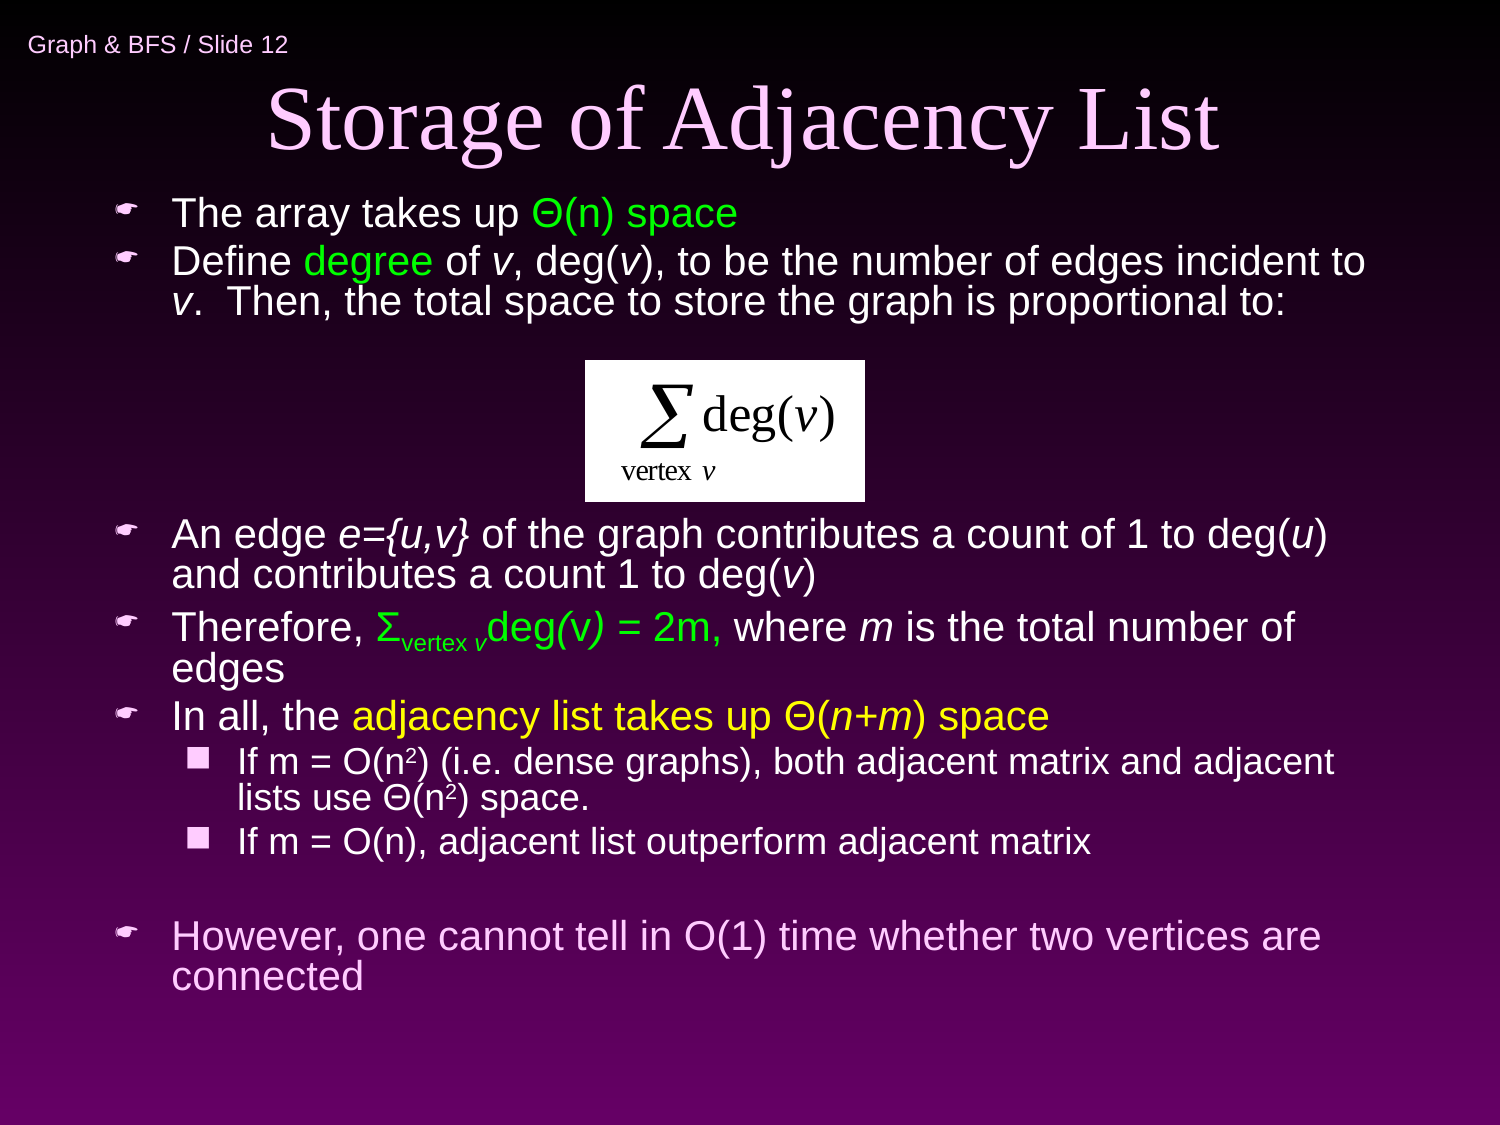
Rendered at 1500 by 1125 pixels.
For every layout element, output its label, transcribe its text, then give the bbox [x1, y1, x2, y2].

list The array takes up Θ(n) space Define degree of v, deg(v), to be the number of edges incident to v. Then, the total space to store the graph is proportional to: An edge e={u,v} of the graph contributes a count of 1 to deg(u) and contributes a count 1 to deg(v) Therefore, Σvertex vdeg(v) = 2m, where m is the total number of edges In all, the adjacency list takes up Θ(n+m) space If m = O(n2) (i.e. dense graphs), both adjacent matrix and adjacent lists use Θ(n2) space. If m = O(n), adjacent list outperform adjacent matrix However, one cannot tell in O(1) time whether two vertices are connected [99, 187, 1388, 1063]
title Storage of Adjacency List [99, 12, 1388, 175]
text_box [612, 374, 846, 492]
text_box [587, 362, 863, 500]
